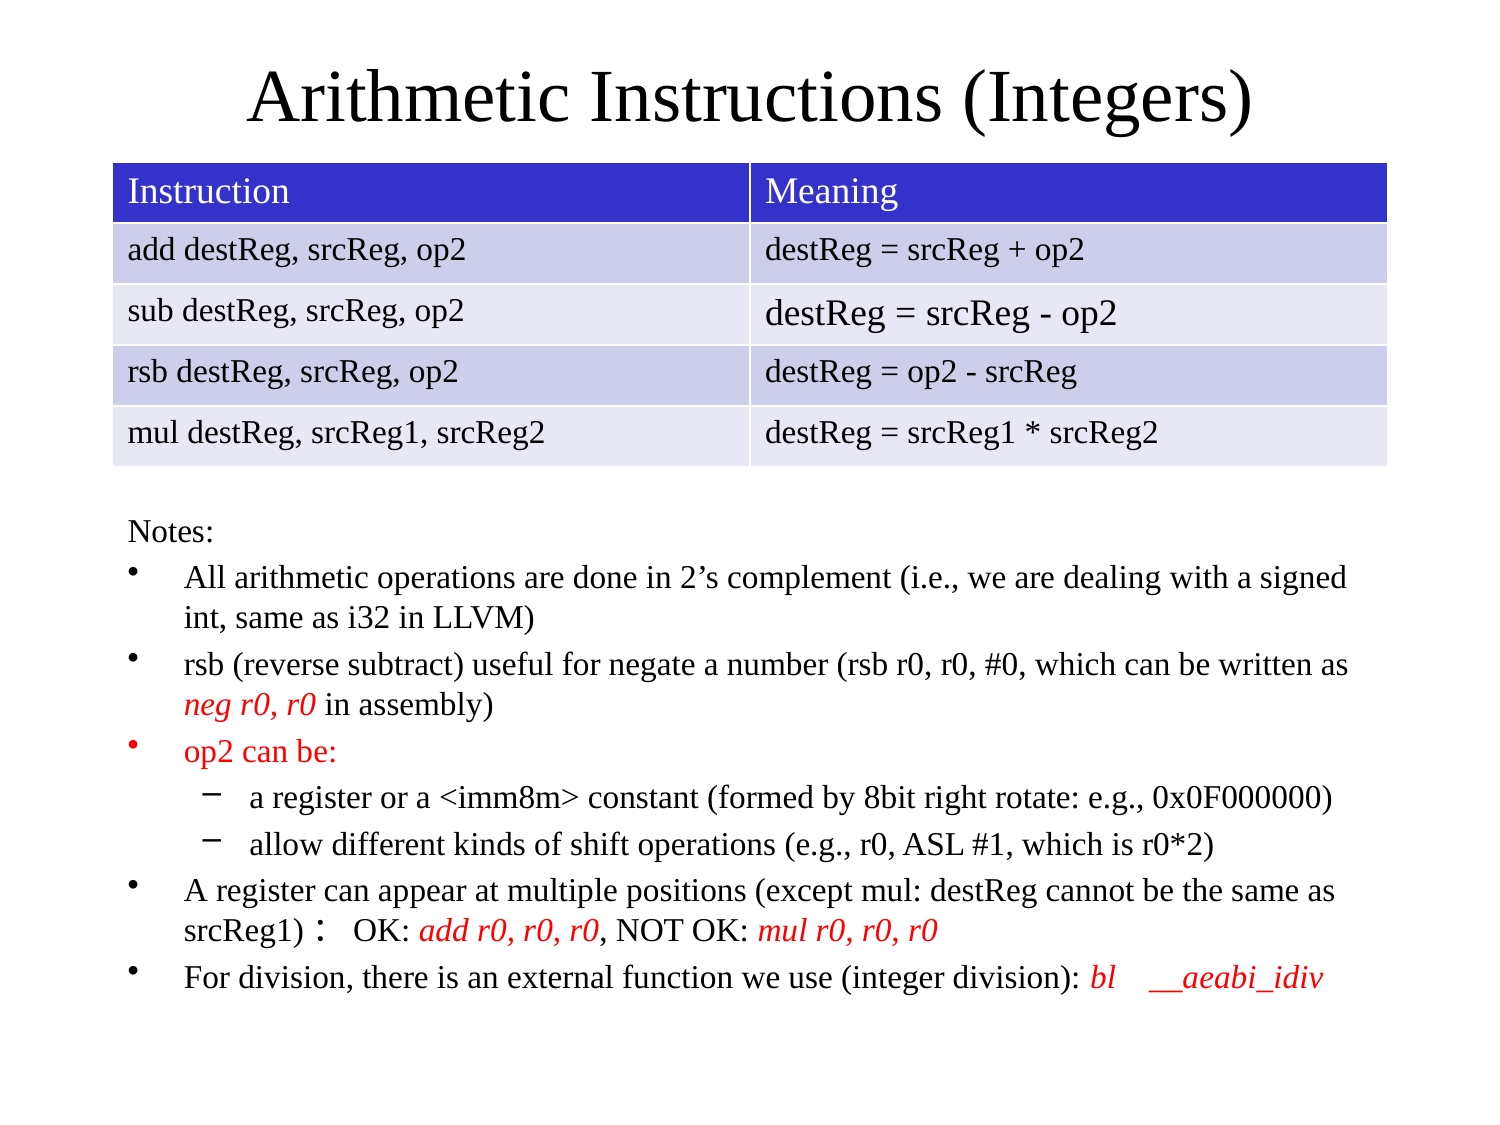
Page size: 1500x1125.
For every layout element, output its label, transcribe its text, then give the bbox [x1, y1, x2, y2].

list Notes: All arithmetic operations are done in 2’s complement (i.e., we are dealing with a signed int, same as i32 in LLVM) rsb (reverse subtract) useful for negate a number (rsb r0, r0, #0, which can be written as neg r0, r0 in assembly) op2 can be: a register or a <imm8m> constant (formed by 8bit right rotate: e.g., 0x0F000000) allow different kinds of shift operations (e.g., r0, ASL #1, which is r0*2) A register can appear at multiple positions (except mul: destReg cannot be the same as srcReg1)：OK: add r0, r0, r0, NOT OK: mul r0, r0, r0 For division, there is an external function we use (integer division): bl __aeabi_idiv [112, 501, 1388, 1077]
table_header Instruction [113, 163, 749, 222]
table_cell sub destReg, srcReg, op2 [113, 285, 749, 344]
table_cell destReg = op2 - srcReg [751, 346, 1387, 405]
table_cell add destReg, srcReg, op2 [113, 224, 749, 283]
table_cell rsb destReg, srcReg, op2 [113, 346, 749, 405]
table_cell destReg = srcReg - op2 [751, 285, 1387, 344]
table_header Meaning [751, 163, 1387, 222]
table_cell mul destReg, srcReg1, srcReg2 [113, 407, 749, 466]
table_cell destReg = srcReg1 * srcReg2 [751, 407, 1387, 466]
table_cell destReg = srcReg + op2 [751, 224, 1387, 283]
title Arithmetic Instructions (Integers) [112, 54, 1388, 130]
